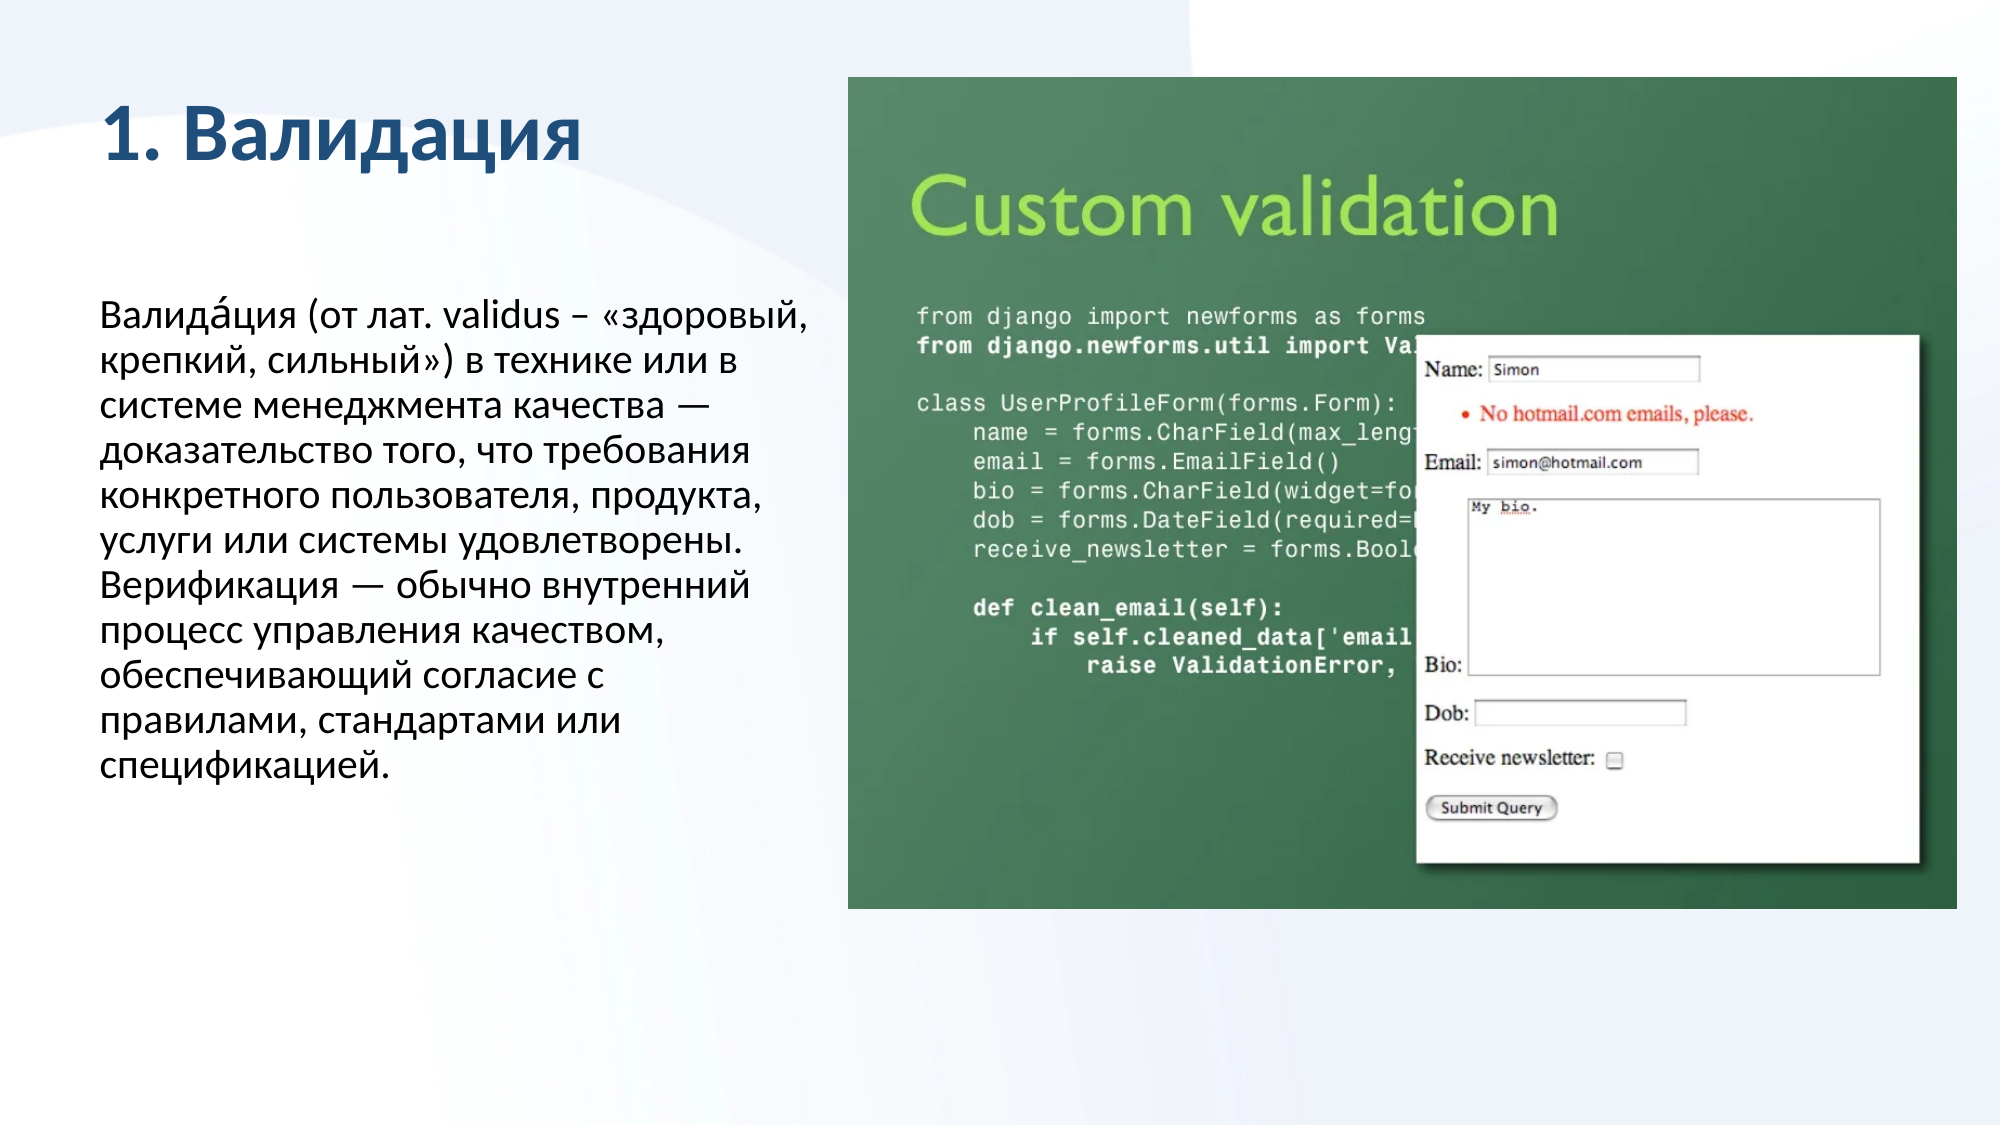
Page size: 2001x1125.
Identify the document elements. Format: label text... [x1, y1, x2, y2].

list Валида́ция (от лат. validus – «здоровый, крепкий, сильный») в технике или в системе менеджмента качества — доказательство того, что требования конкретного пользователя, продукта, услуги или системы удовлетворены. Верификация — обычно внутренний процесс управления качеством, обеспечивающий согласие с правилами, стандартами или спецификацией. [84, 284, 828, 1069]
picture [0, 0, 2001, 1125]
title 1. Валидация [84, 24, 1922, 243]
